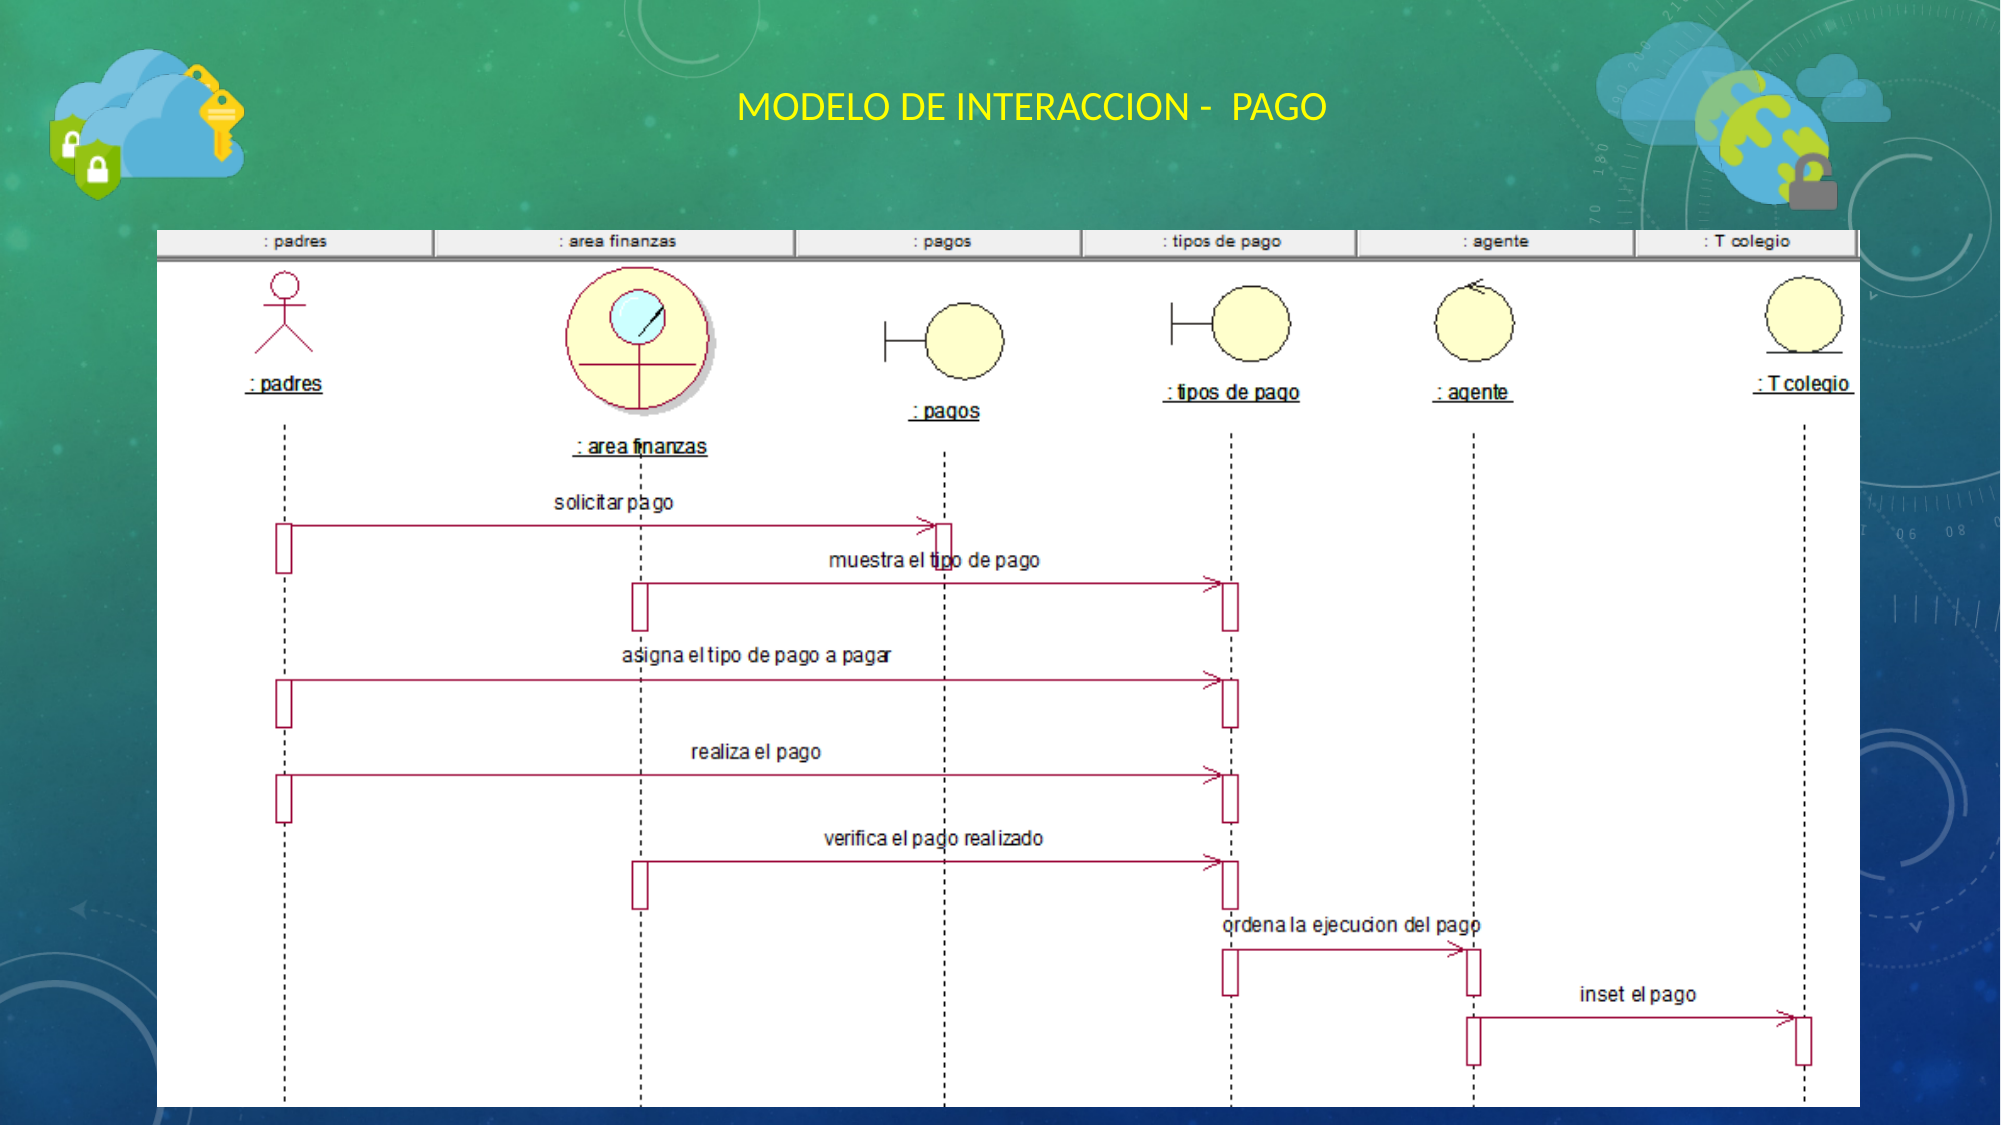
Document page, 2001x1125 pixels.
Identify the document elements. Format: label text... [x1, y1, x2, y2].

text_box MODELO DE INTERACCION - PAGO [721, 71, 1343, 137]
picture [0, 0, 2001, 1125]
